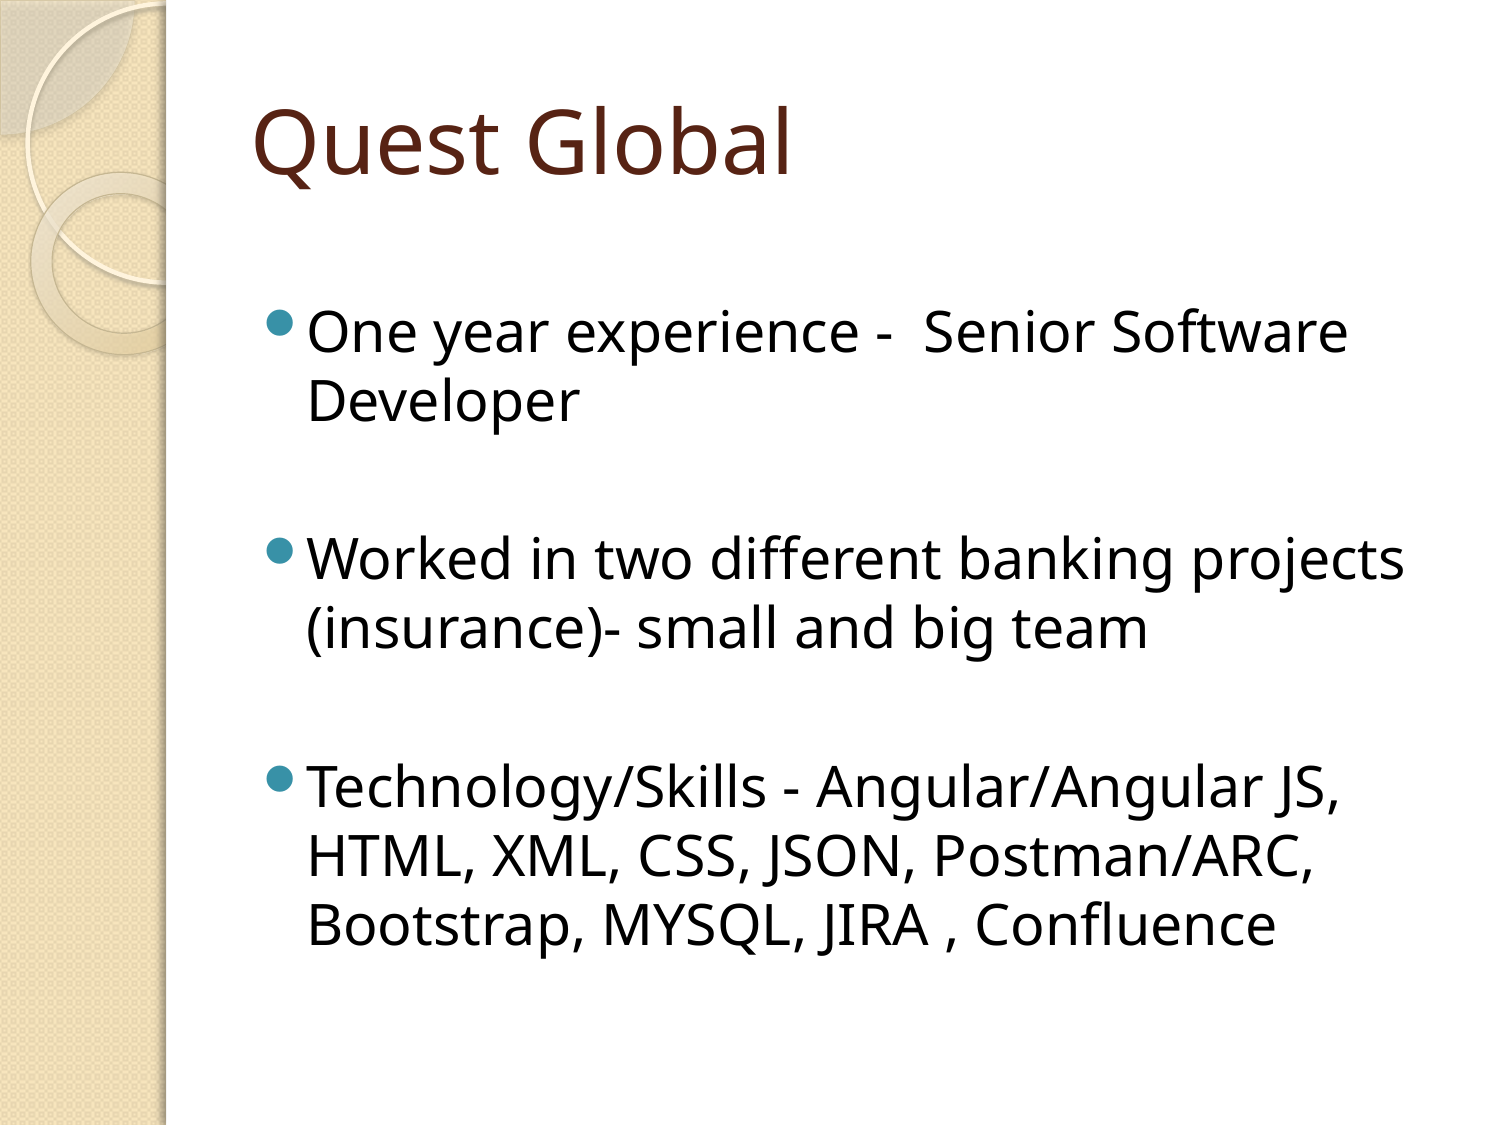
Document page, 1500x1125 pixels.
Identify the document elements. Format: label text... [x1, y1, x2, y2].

title Quest Global [235, 45, 1466, 233]
list One year experience - Senior Software Developer Worked in two different banking projects (insurance)- small and big team Technology/Skills - Angular/Angular JS, HTML, XML, CSS, JSON, Postman/ARC, Bootstrap, MYSQL, JIRA , Confluence [235, 287, 1466, 975]
